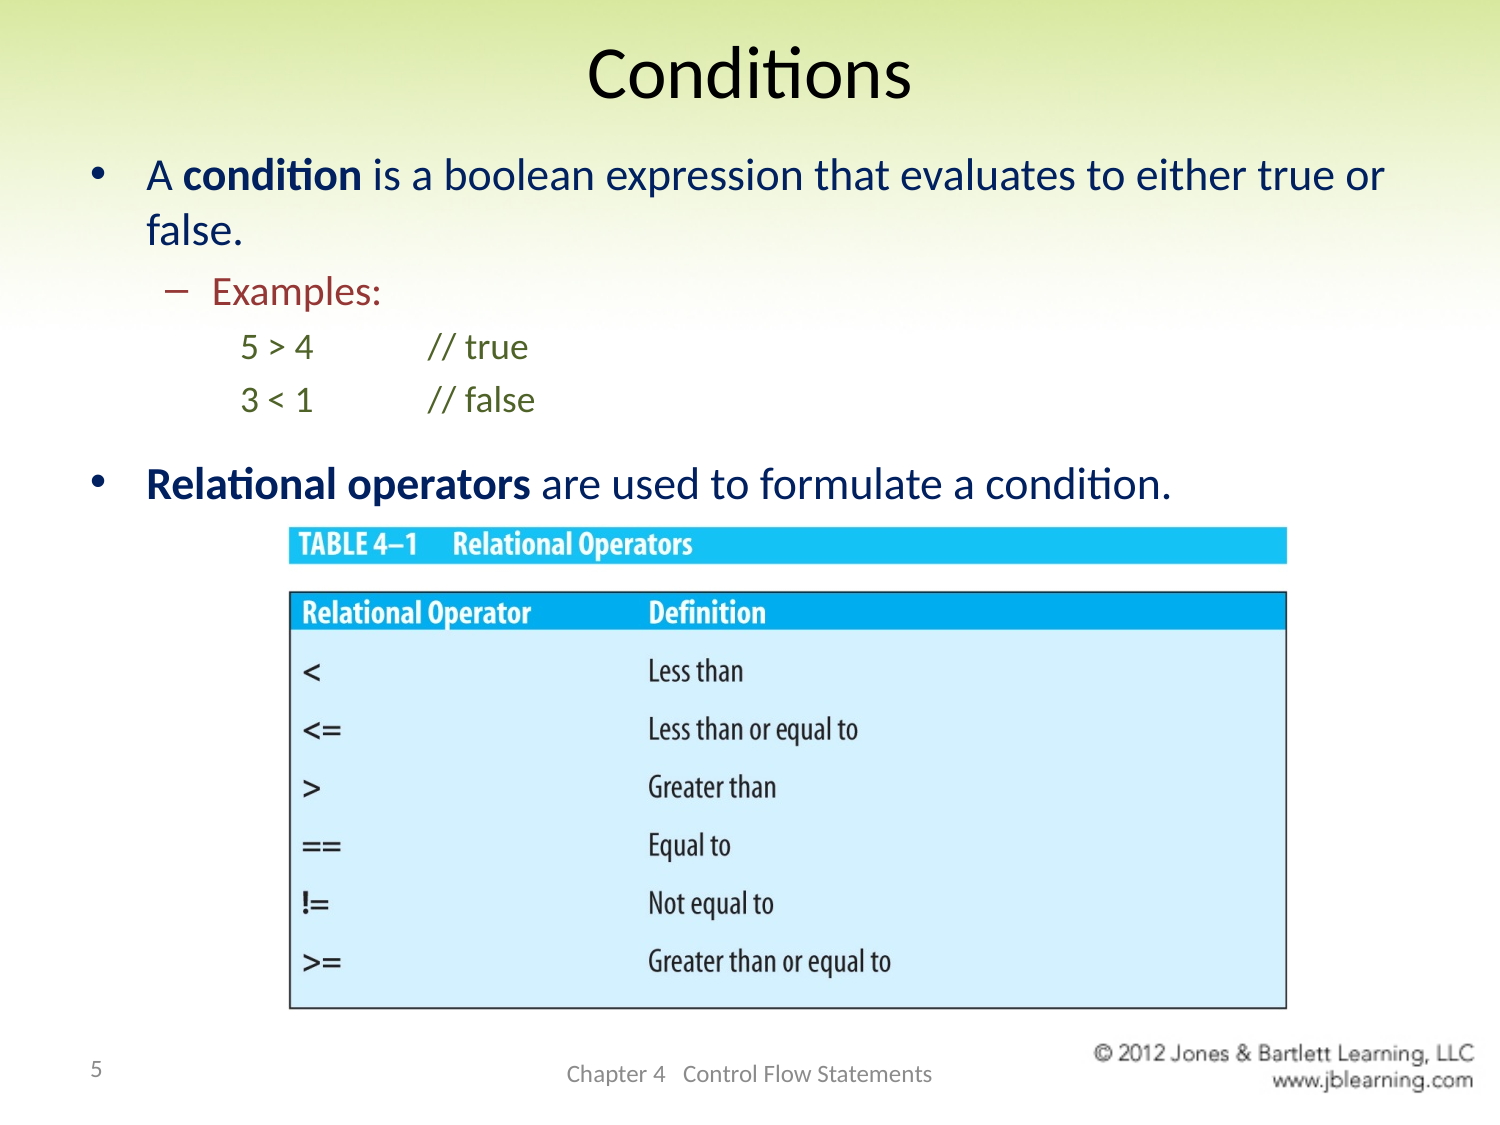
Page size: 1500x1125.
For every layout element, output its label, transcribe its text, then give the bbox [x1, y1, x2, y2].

title Conditions [75, 0, 1425, 137]
list A condition is a boolean expression that evaluates to either true or false. Examples: 5 > 4 // true 3 < 1 // false Relational operators are used to formulate a condition. [75, 137, 1425, 880]
slide_number 5 [75, 1037, 425, 1098]
picture [0, 0, 1500, 1125]
footer Chapter 4 Control Flow Statements [512, 1042, 988, 1103]
